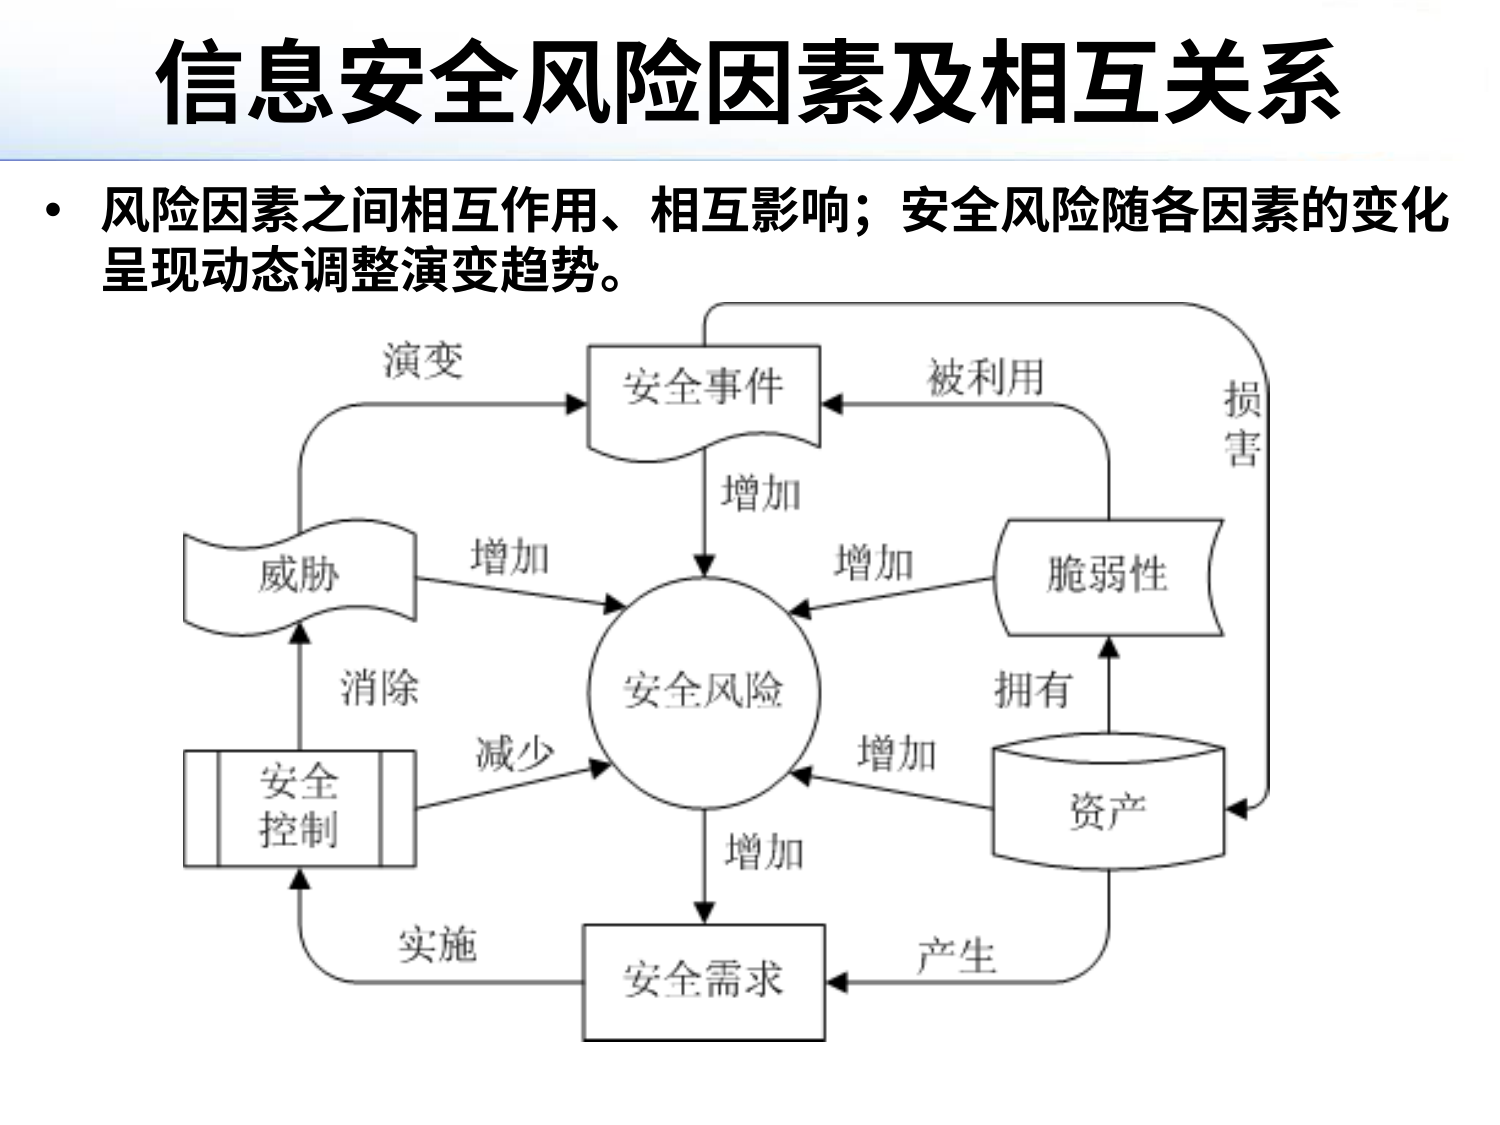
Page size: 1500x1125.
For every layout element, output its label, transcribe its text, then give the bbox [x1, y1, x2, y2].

picture [0, 0, 1500, 161]
title 信息安全风险因素及相互关系 [29, 10, 1471, 149]
list 风险因素之间相互作用、相互影响；安全风险随各因素的变化呈现动态调整演变趋势。 [29, 171, 1471, 303]
picture [182, 302, 1270, 1042]
